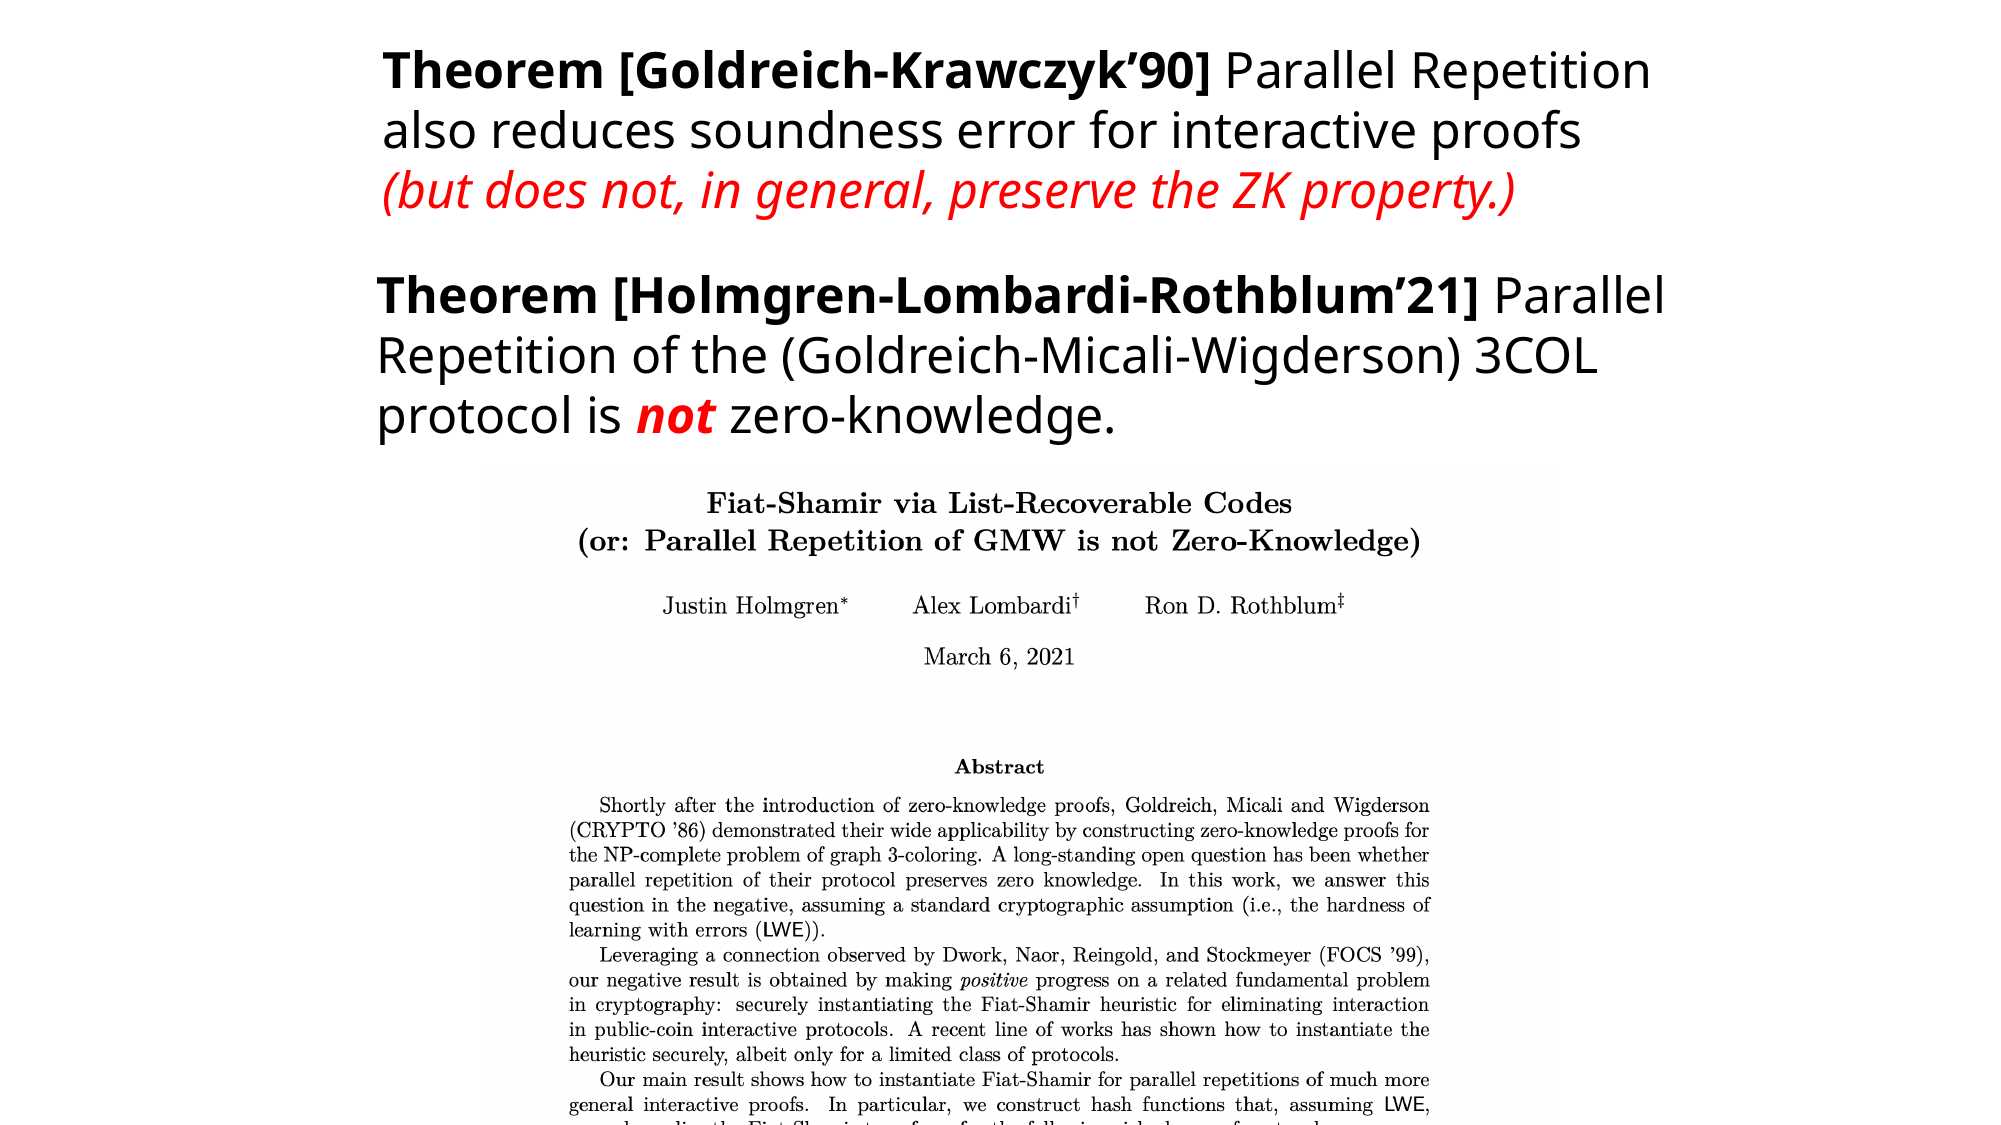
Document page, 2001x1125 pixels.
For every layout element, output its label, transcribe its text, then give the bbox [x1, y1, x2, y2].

text_box Theorem [Goldreich-Krawczyk’90] Parallel Repetition also reduces soundness error for interactive proofs (but does not, in general, preserve the ZK property.) [367, 30, 1691, 226]
text_box Theorem [Holmgren-Lombardi-Rothblum’21] Parallel Repetition of the (Goldreich-Micali-Wigderson) 3COL protocol is not zero-knowledge. [362, 256, 1709, 451]
picture [479, 467, 1556, 1125]
